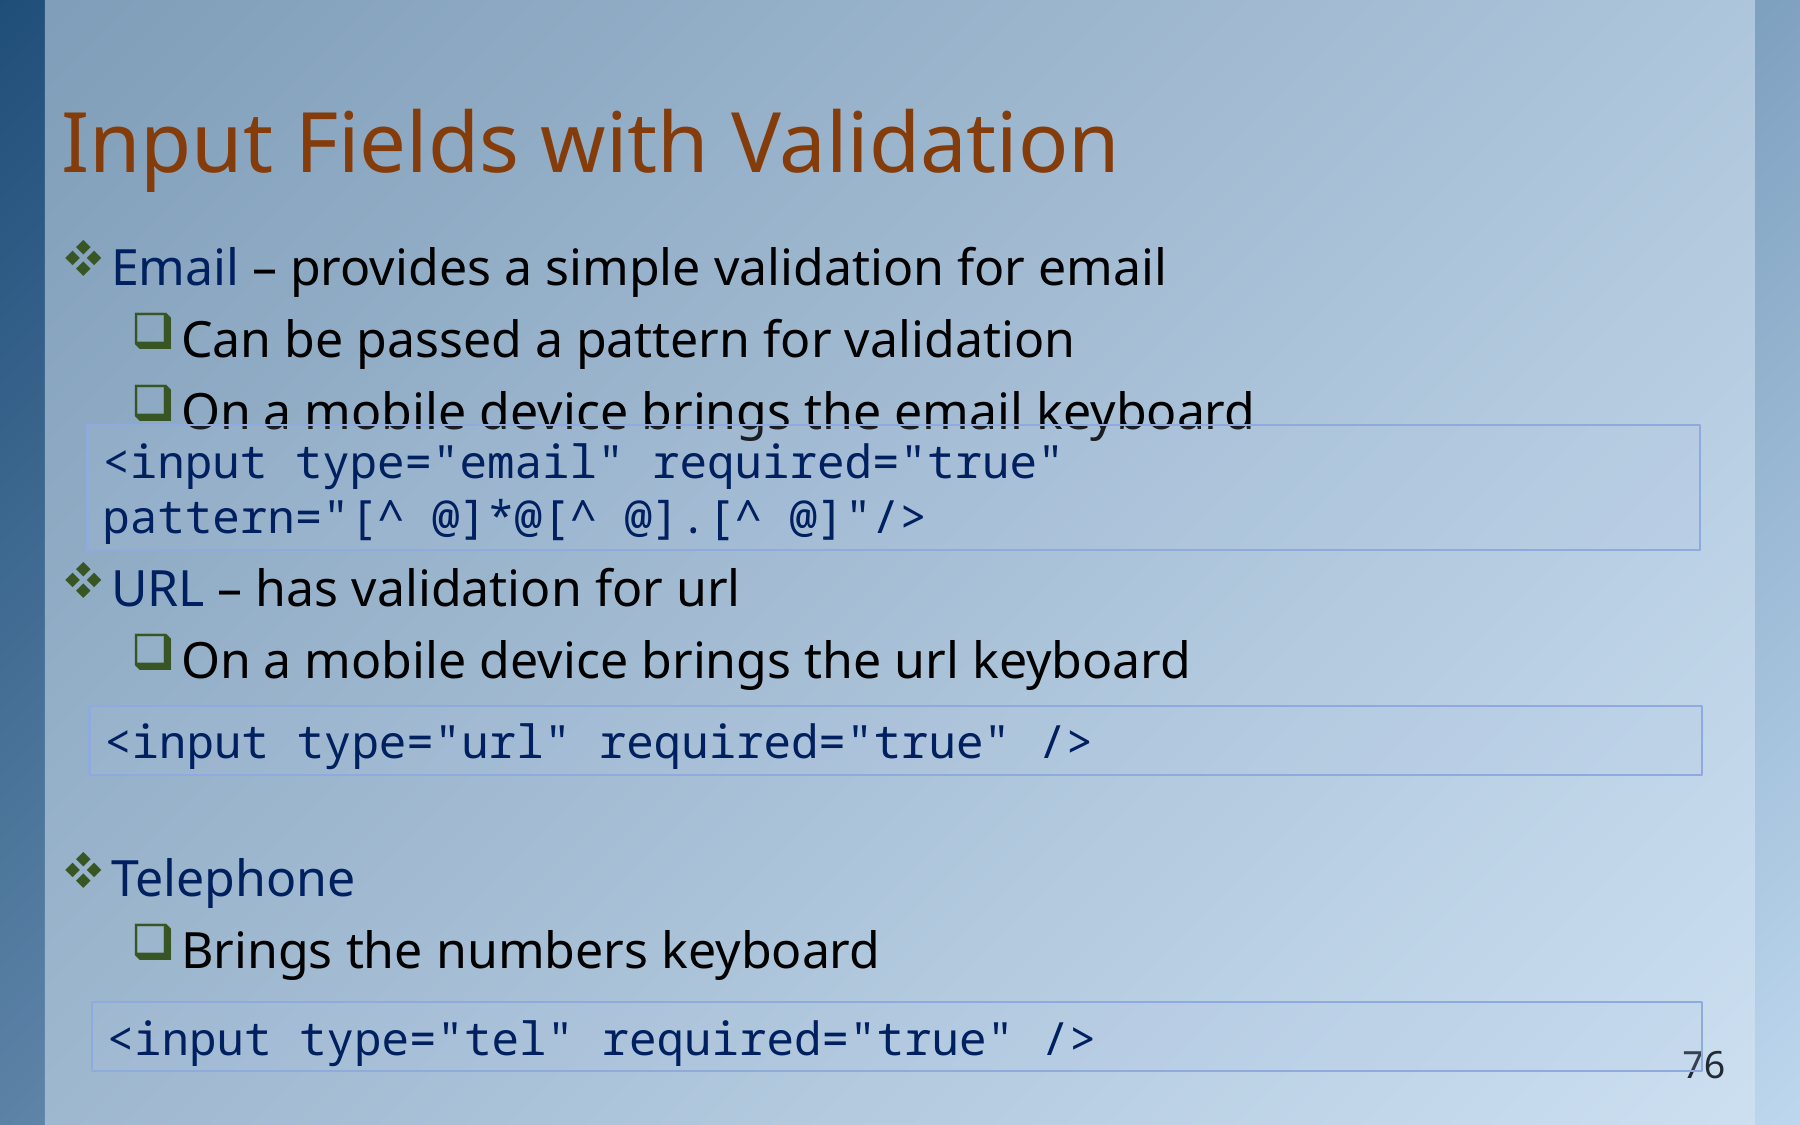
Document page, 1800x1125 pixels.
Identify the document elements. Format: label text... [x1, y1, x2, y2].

text_box <input type="tel" required="true" /> [91, 1001, 1702, 1072]
slide_number 76 [1581, 1050, 1746, 1103]
text_box <input type="email" required="true" pattern="[^ @]*@[^ @].[^ @]"/> [87, 424, 1700, 550]
list Email – provides a simple validation for email Can be passed a pattern for validation On a mobile device brings the email keyboard URL – has validation for url On a mobile device brings the url keyboard Telephone Brings the numbers keyboard [40, 224, 1746, 1025]
title Input Fields with Validation [40, 12, 1746, 200]
text_box <input type="url" required="true" /> [89, 705, 1702, 776]
